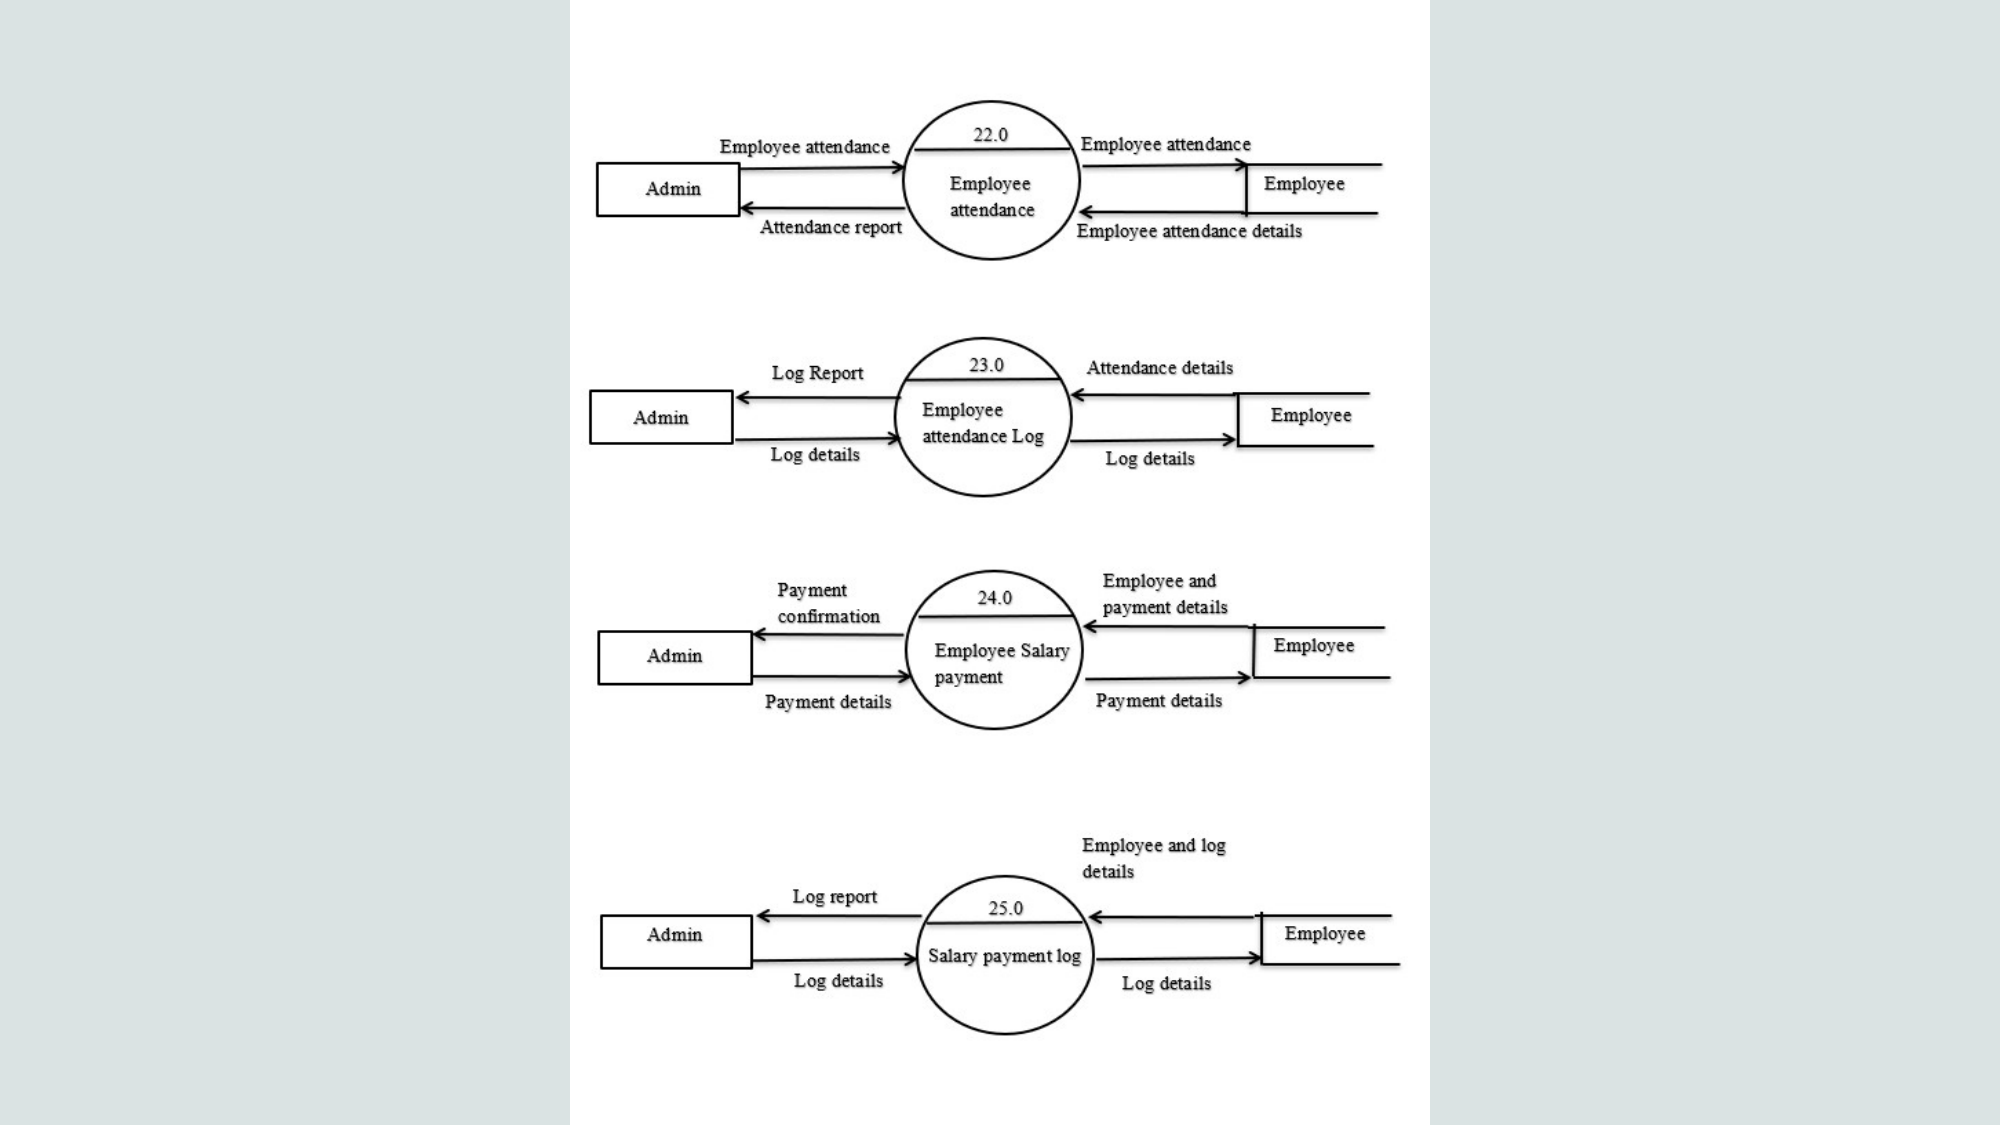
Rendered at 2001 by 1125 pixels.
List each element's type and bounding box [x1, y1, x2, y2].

picture [569, 0, 1430, 1125]
